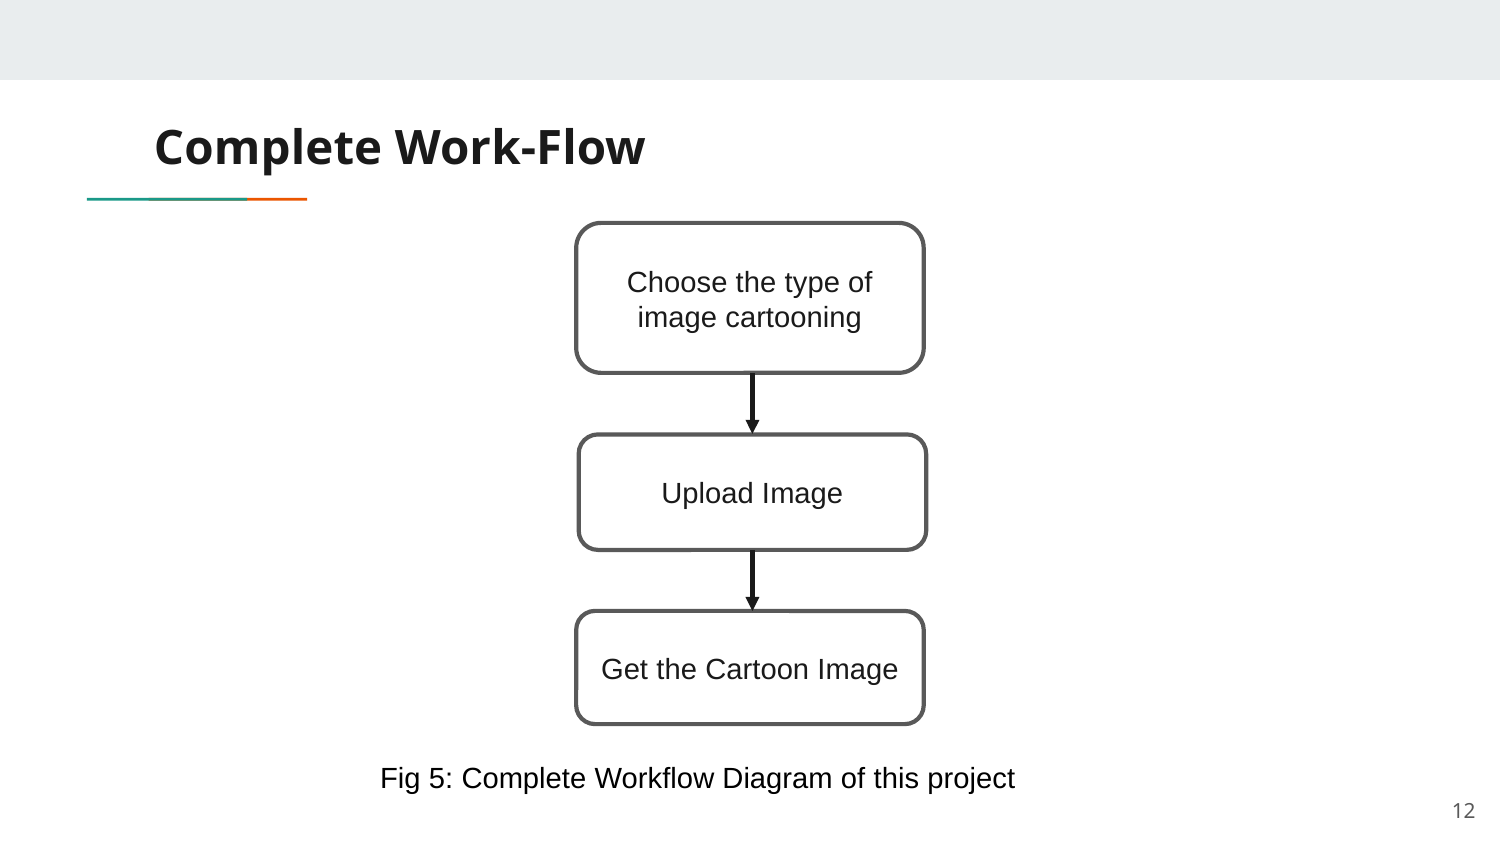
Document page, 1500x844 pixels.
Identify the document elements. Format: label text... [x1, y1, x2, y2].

text_box Choose the type of image cartooning [574, 220, 926, 375]
text_box Fig 5: Complete Workflow Diagram of this project [365, 752, 1086, 803]
text_box Get the Cartoon Image [574, 608, 926, 727]
slide_number 12 [1400, 779, 1491, 844]
text_box Upload Image [576, 432, 929, 553]
title Complete Work-Flow [139, 101, 1401, 190]
